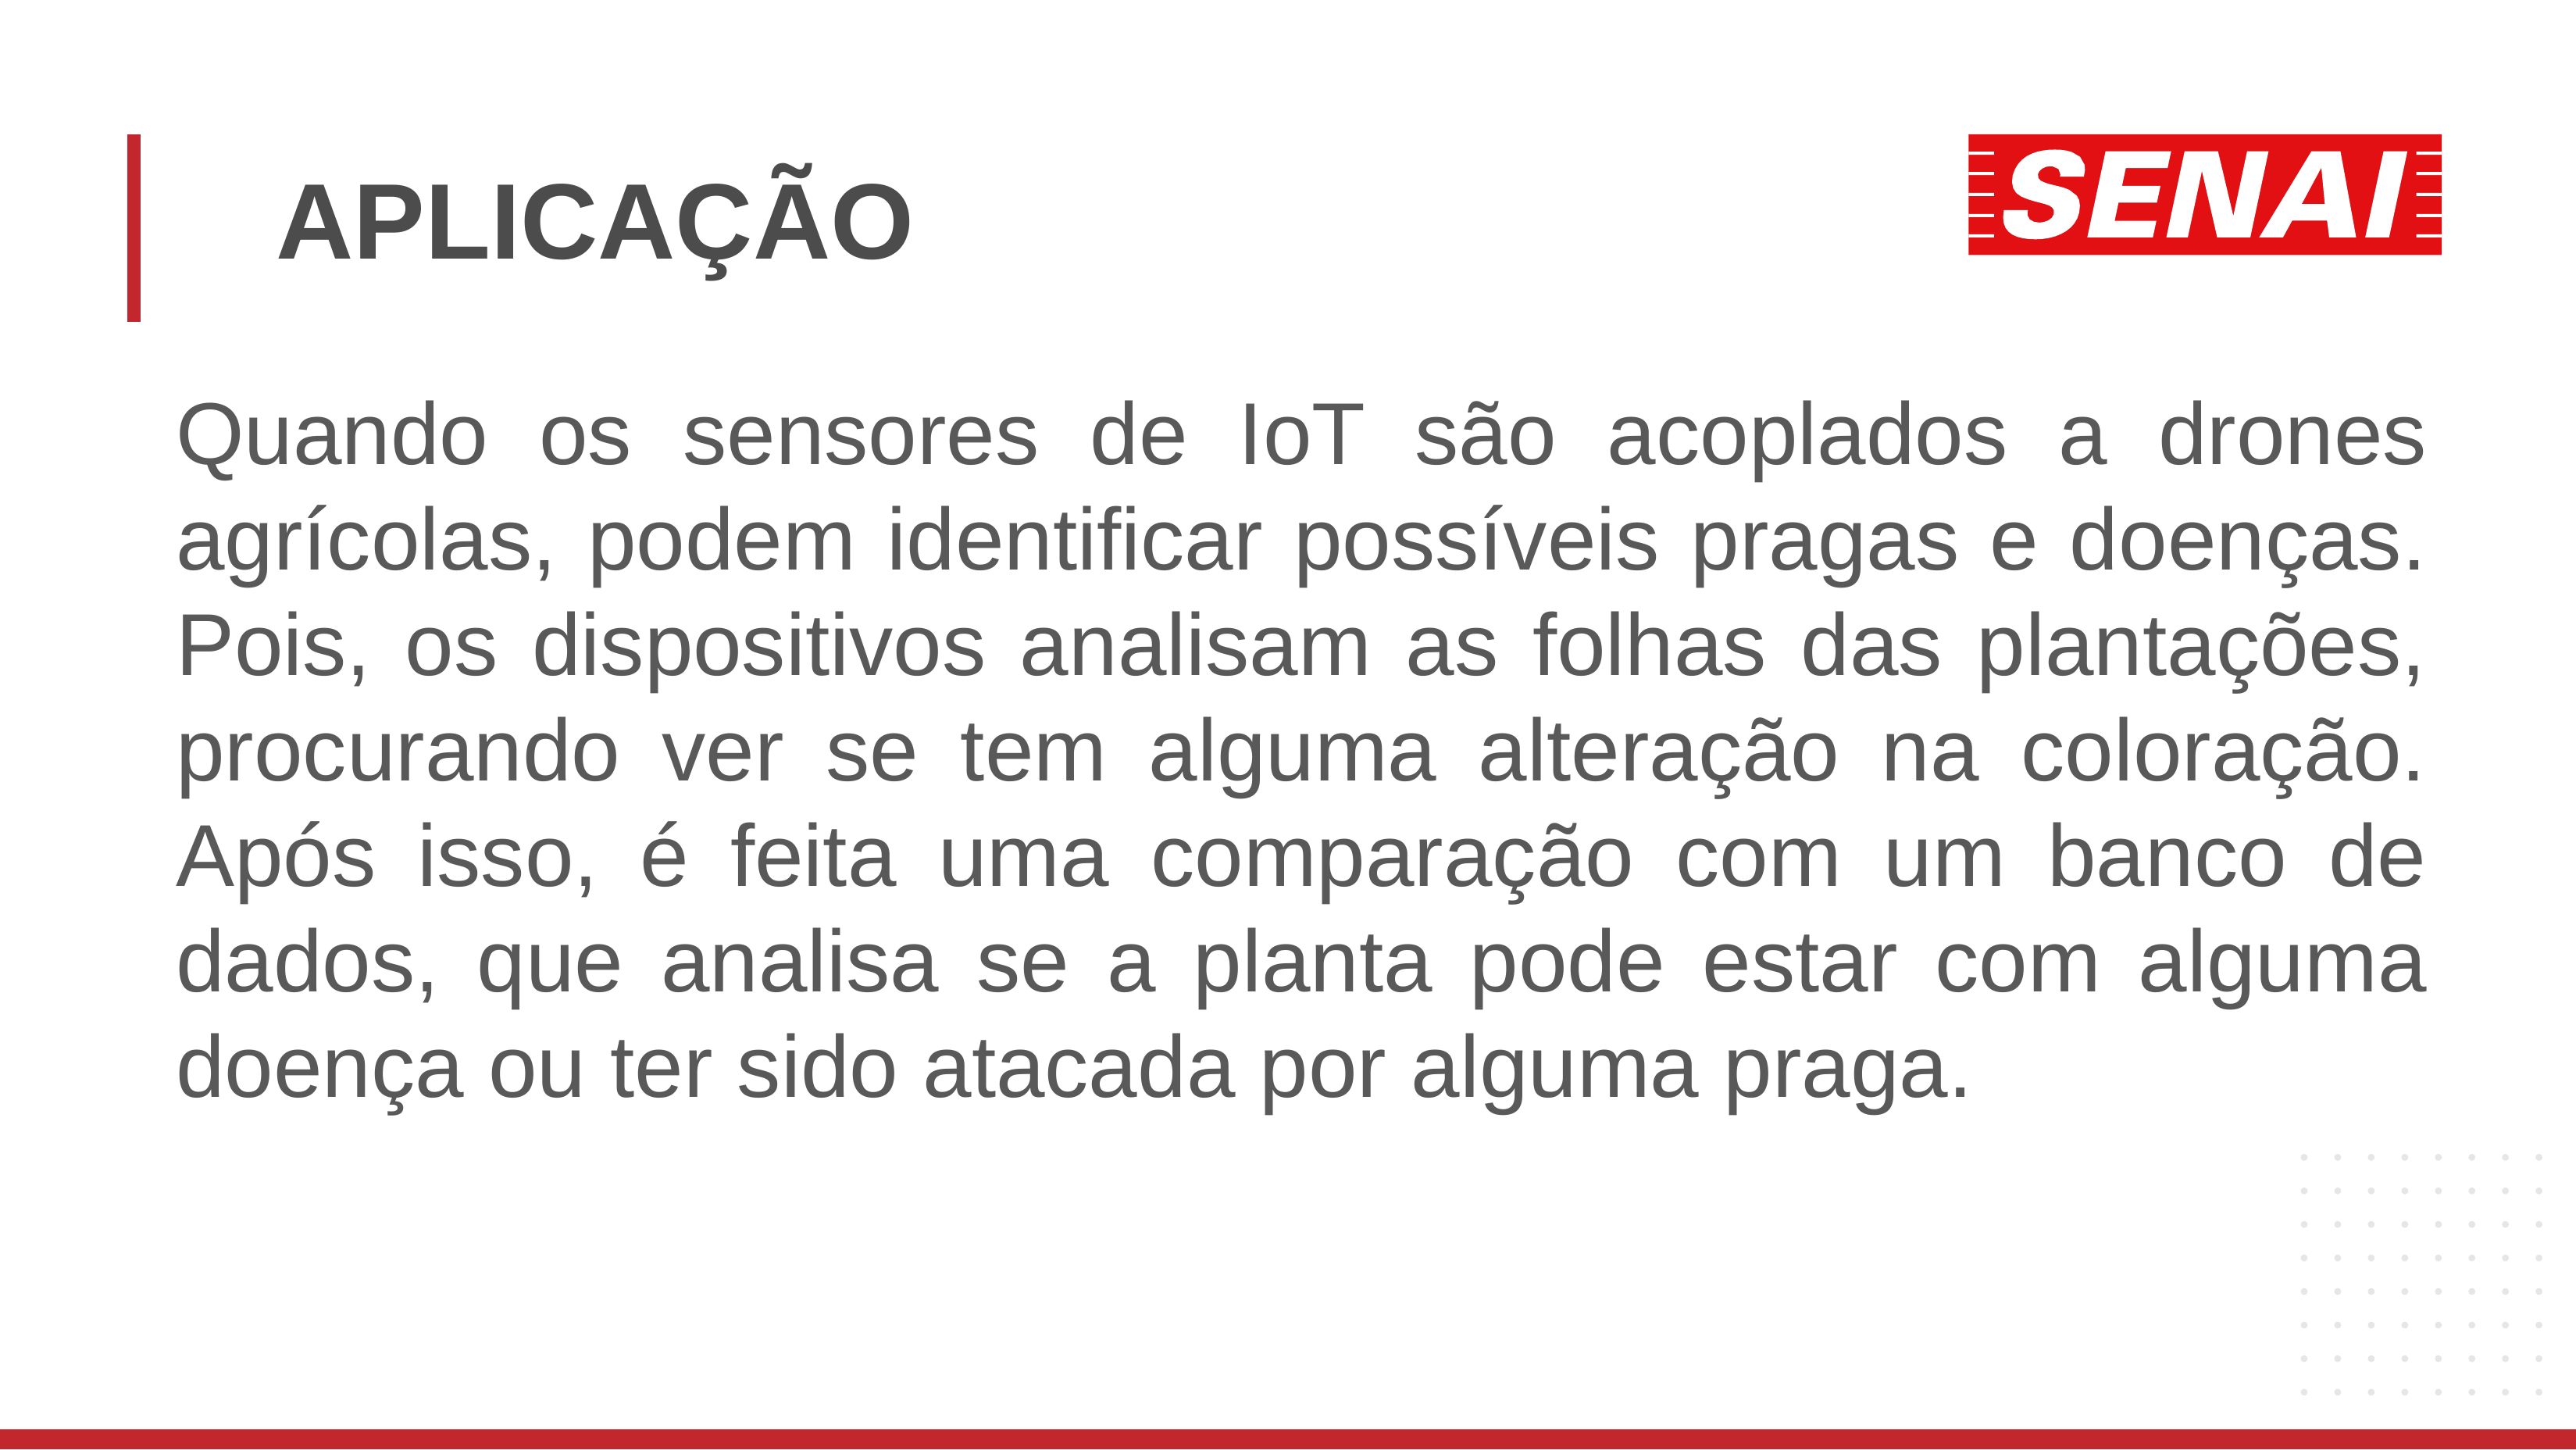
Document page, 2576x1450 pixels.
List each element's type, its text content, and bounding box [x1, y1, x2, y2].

text_box [2502, 1221, 2509, 1228]
text_box [2535, 1388, 2542, 1396]
text_box [2401, 1154, 2409, 1161]
text_box [2502, 1321, 2509, 1329]
text_box [2468, 1154, 2476, 1161]
text_box [2367, 1321, 2375, 1329]
text_box [2300, 1221, 2308, 1228]
text_box [2367, 1288, 2375, 1295]
text_box [2468, 1321, 2476, 1329]
text_box [2435, 1355, 2442, 1362]
text_box [2401, 1355, 2409, 1362]
text_box [2435, 1388, 2442, 1396]
text_box [2435, 1221, 2442, 1228]
text_box [2300, 1188, 2308, 1195]
text_box [2468, 1355, 2476, 1362]
text_box [2334, 1188, 2342, 1195]
text_box [2435, 1154, 2442, 1161]
text_box [2300, 1288, 2308, 1295]
text_box [2401, 1221, 2409, 1228]
text_box [2435, 1254, 2442, 1262]
text_box [0, 1429, 2576, 1449]
text_box [2435, 1321, 2442, 1329]
text_box [2334, 1288, 2342, 1295]
text_box [2300, 1388, 2308, 1396]
text_box [2300, 1355, 2308, 1362]
text_box [2334, 1388, 2342, 1396]
text_box [2435, 1288, 2442, 1295]
text_box [2468, 1388, 2476, 1396]
text_box [2502, 1288, 2509, 1295]
text_box [2535, 1188, 2542, 1195]
text_box [2367, 1355, 2375, 1362]
text_box [2300, 1254, 2308, 1262]
text_box [2535, 1355, 2542, 1362]
text_box [2367, 1188, 2375, 1195]
text_box [2401, 1388, 2409, 1396]
text_box [2334, 1154, 2342, 1161]
text_box [2502, 1188, 2509, 1195]
text_box [2401, 1288, 2409, 1295]
text_box [2535, 1321, 2542, 1329]
text_box [2334, 1355, 2342, 1362]
text_box [2334, 1221, 2342, 1228]
text_box [2535, 1254, 2542, 1262]
text_box [2300, 1321, 2308, 1329]
text_box [2468, 1254, 2476, 1262]
text_box [2468, 1188, 2476, 1195]
text_box [2334, 1321, 2342, 1329]
text_box [2300, 1154, 2308, 1161]
text_box Quando os sensores de IoT são acoplados a drones agrícolas, podem identificar possíveis pragas e doenças. Pois, os dispositivos analisam as folhas das plantações, procurando ver se tem alguma alteração na coloração. Após isso, é feita uma comparação com um banco de dados, que analisa se a planta pode estar com alguma doença ou ter sido atacada por alguma praga. [164, 371, 2439, 1121]
text_box [2502, 1154, 2509, 1161]
text_box [2367, 1221, 2375, 1228]
text_box [2367, 1254, 2375, 1262]
text_box [2435, 1188, 2442, 1195]
text_box [2502, 1355, 2509, 1362]
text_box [1968, 134, 2442, 255]
text_box [2502, 1388, 2509, 1396]
text_box [2367, 1388, 2375, 1396]
title APLICAÇÃO [77, 149, 1113, 394]
text_box [2401, 1321, 2409, 1329]
text_box [2401, 1254, 2409, 1262]
text_box [2401, 1188, 2409, 1195]
text_box [2502, 1254, 2509, 1262]
text_box [2468, 1288, 2476, 1295]
text_box [2535, 1221, 2542, 1228]
text_box [2468, 1221, 2476, 1228]
text_box [2535, 1154, 2542, 1161]
text_box [2535, 1288, 2542, 1295]
text_box [2367, 1154, 2375, 1161]
text_box [2334, 1254, 2342, 1262]
